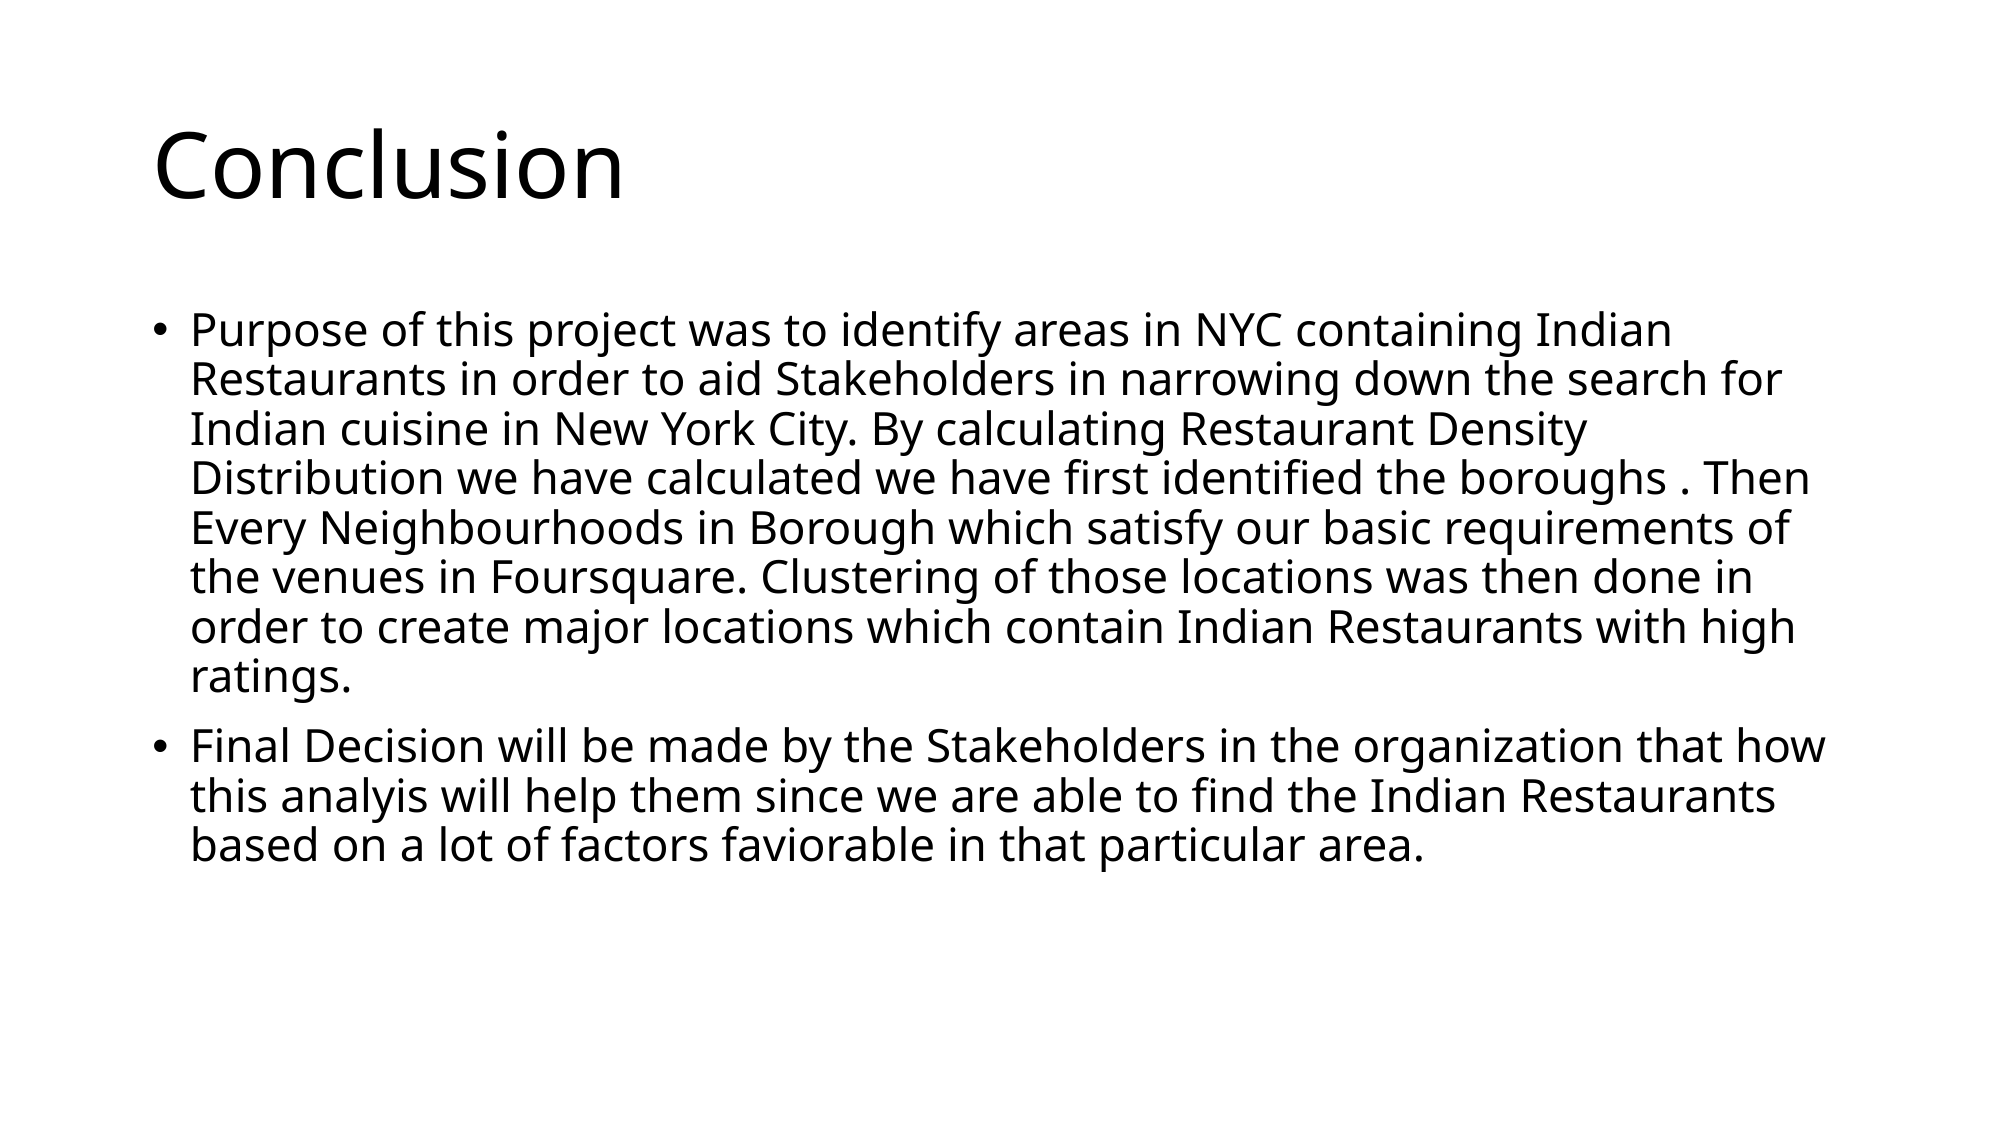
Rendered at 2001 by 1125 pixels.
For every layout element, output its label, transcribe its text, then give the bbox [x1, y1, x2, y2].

title Conclusion [137, 59, 1863, 278]
list Purpose of this project was to identify areas in NYC containing Indian Restaurants in order to aid Stakeholders in narrowing down the search for Indian cuisine in New York City. By calculating Restaurant Density Distribution we have calculated we have first identified the boroughs . Then Every Neighbourhoods in Borough which satisfy our basic requirements of the venues in Foursquare. Clustering of those locations was then done in order to create major locations which contain Indian Restaurants with high ratings. Final Decision will be made by the Stakeholders in the organization that how this analyis will help them since we are able to find the Indian Restaurants based on a lot of factors faviorable in that particular area. [137, 299, 1863, 1014]
